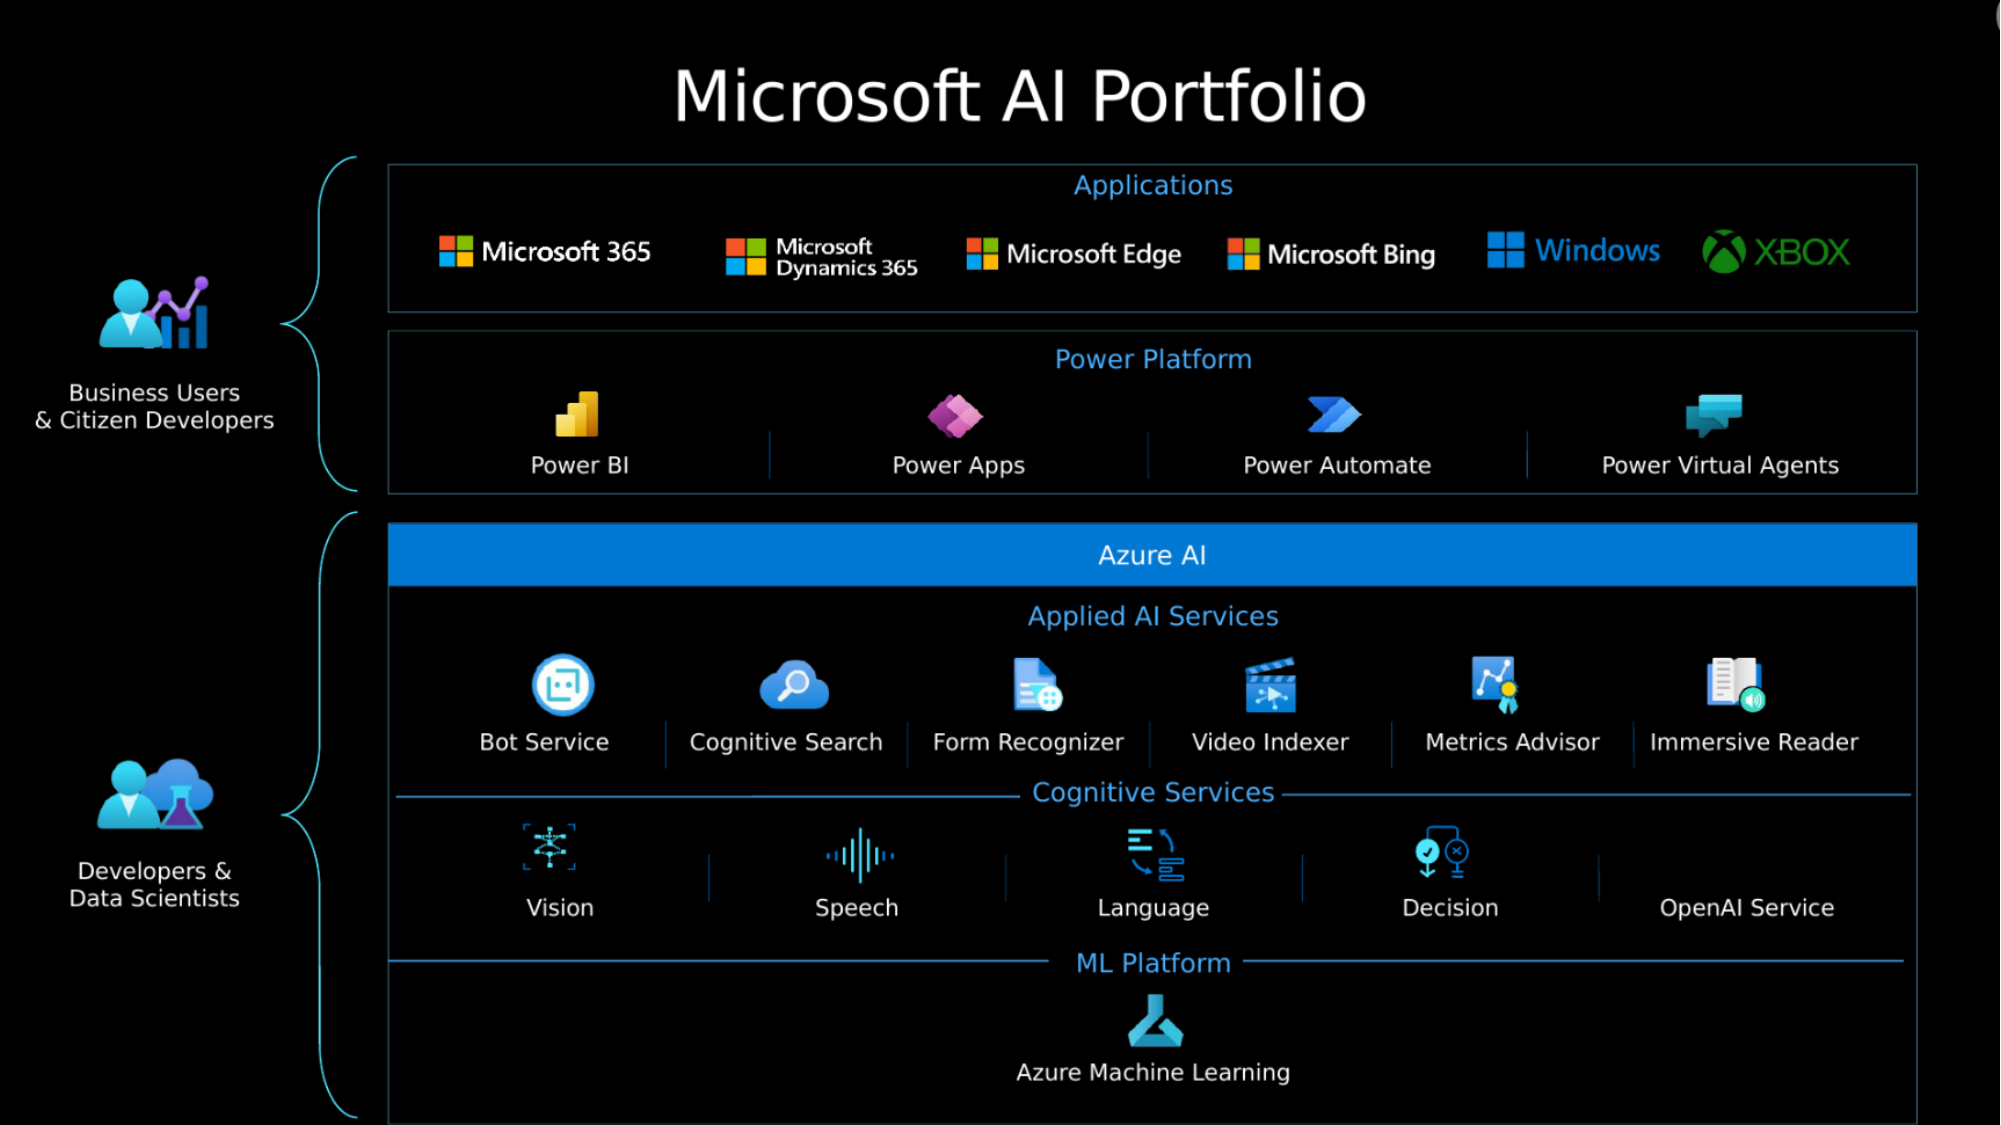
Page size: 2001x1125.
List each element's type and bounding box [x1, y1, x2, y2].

list [0, 0, 2000, 1125]
